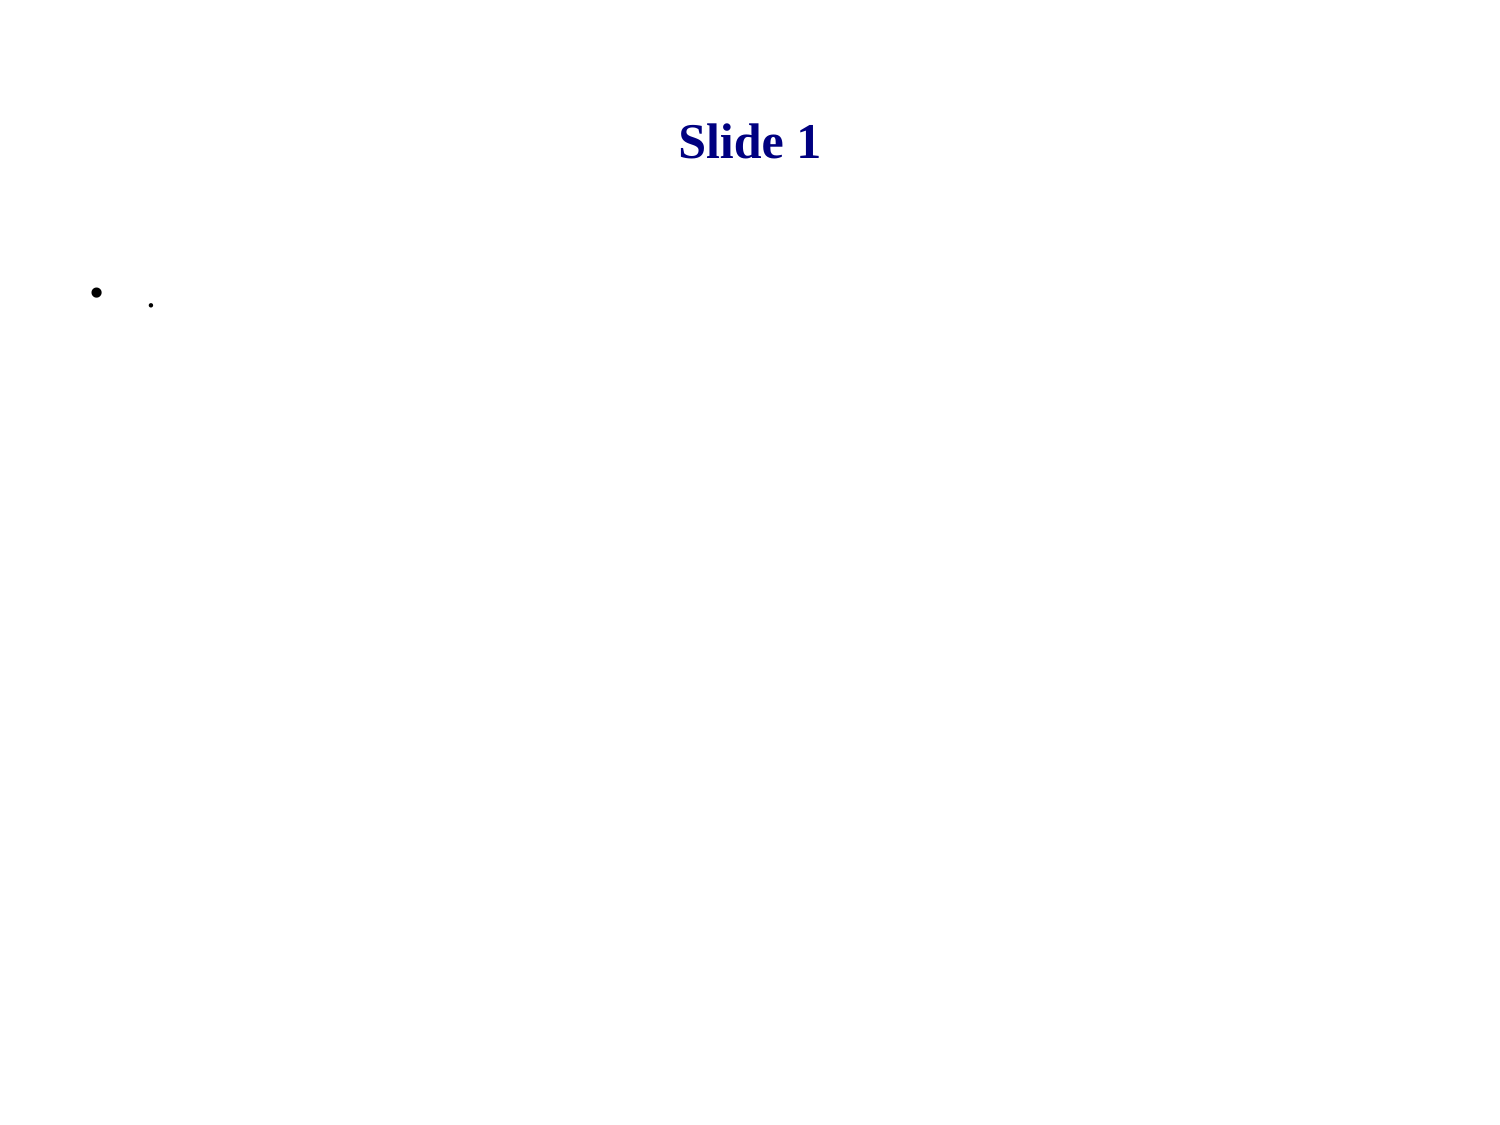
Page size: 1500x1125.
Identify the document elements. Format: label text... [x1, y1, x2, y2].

list . [75, 262, 1425, 1005]
title Slide 1 [75, 45, 1425, 233]
